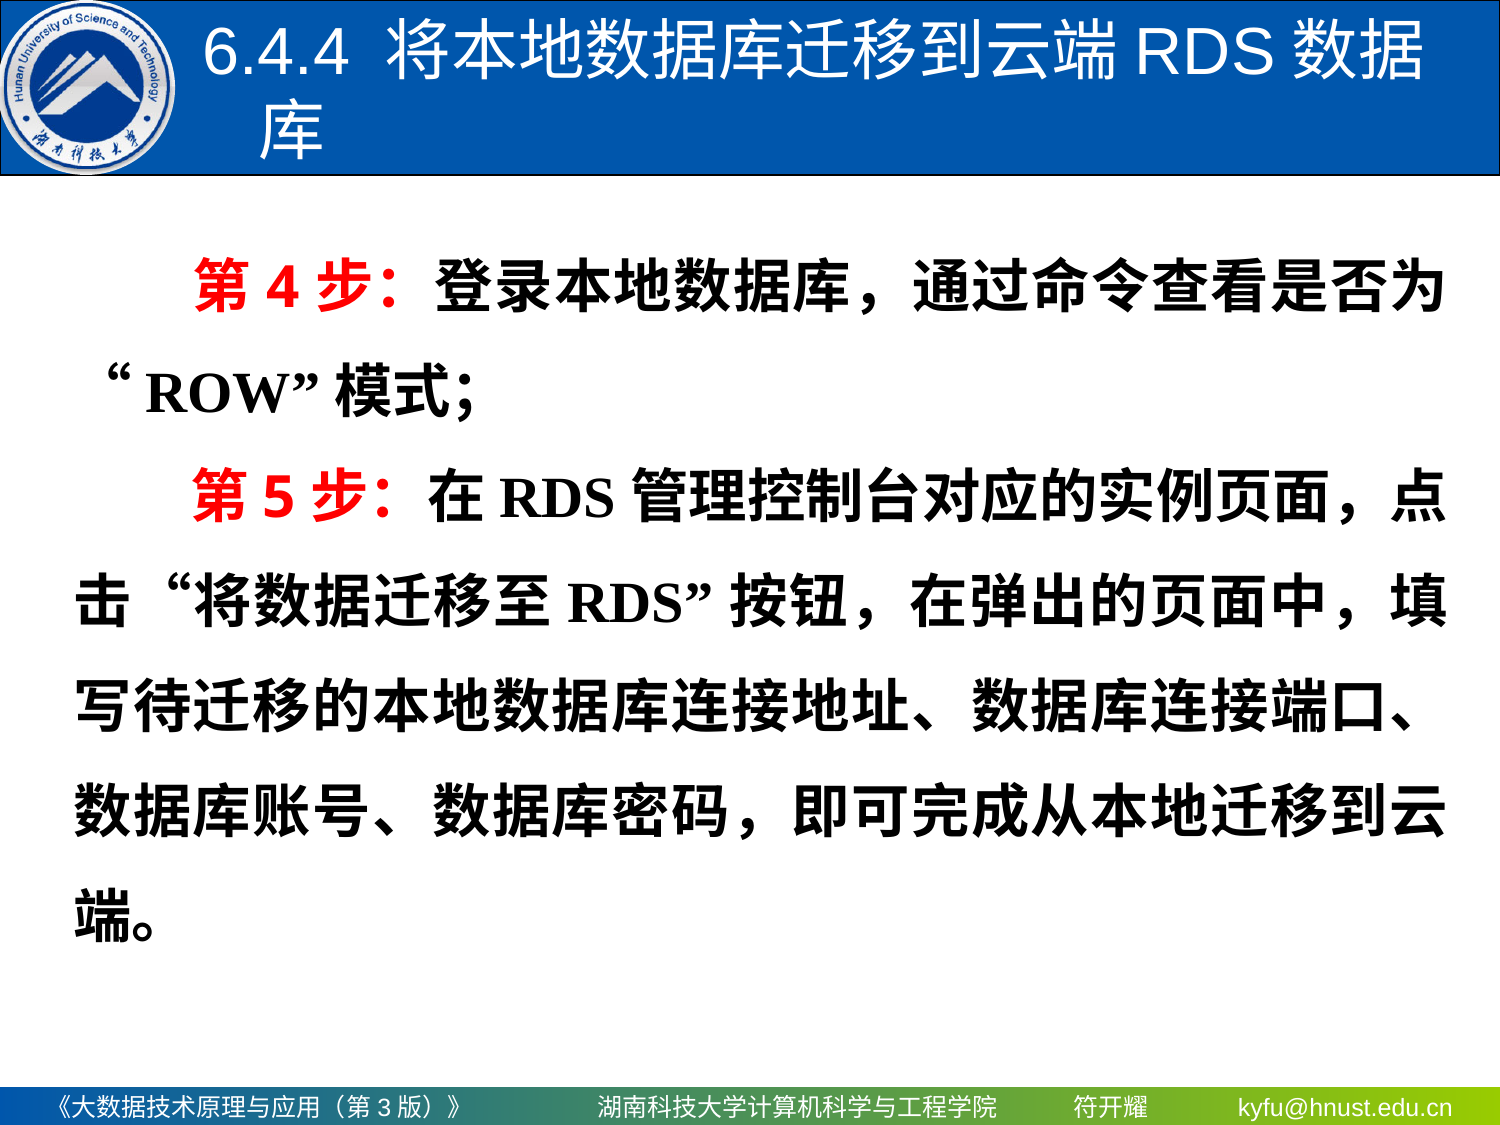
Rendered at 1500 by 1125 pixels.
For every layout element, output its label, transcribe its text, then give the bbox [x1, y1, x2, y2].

text_box 第4步：登录本地数据库，通过命令查看是否为“ROW”模式； 第5步：在RDS管理控制台对应的实例页面，点击“将数据迁移至RDS”按钮，在弹出的页面中，填写待迁移的本地数据库连接地址、数据库连接端口、数据库账号、数据库密码，即可完成从本地迁移到云端。 [58, 206, 1463, 957]
picture [0, 0, 176, 175]
text_box 6.4.4 将本地数据库迁移到云端RDS数据库 [187, 12, 1500, 163]
